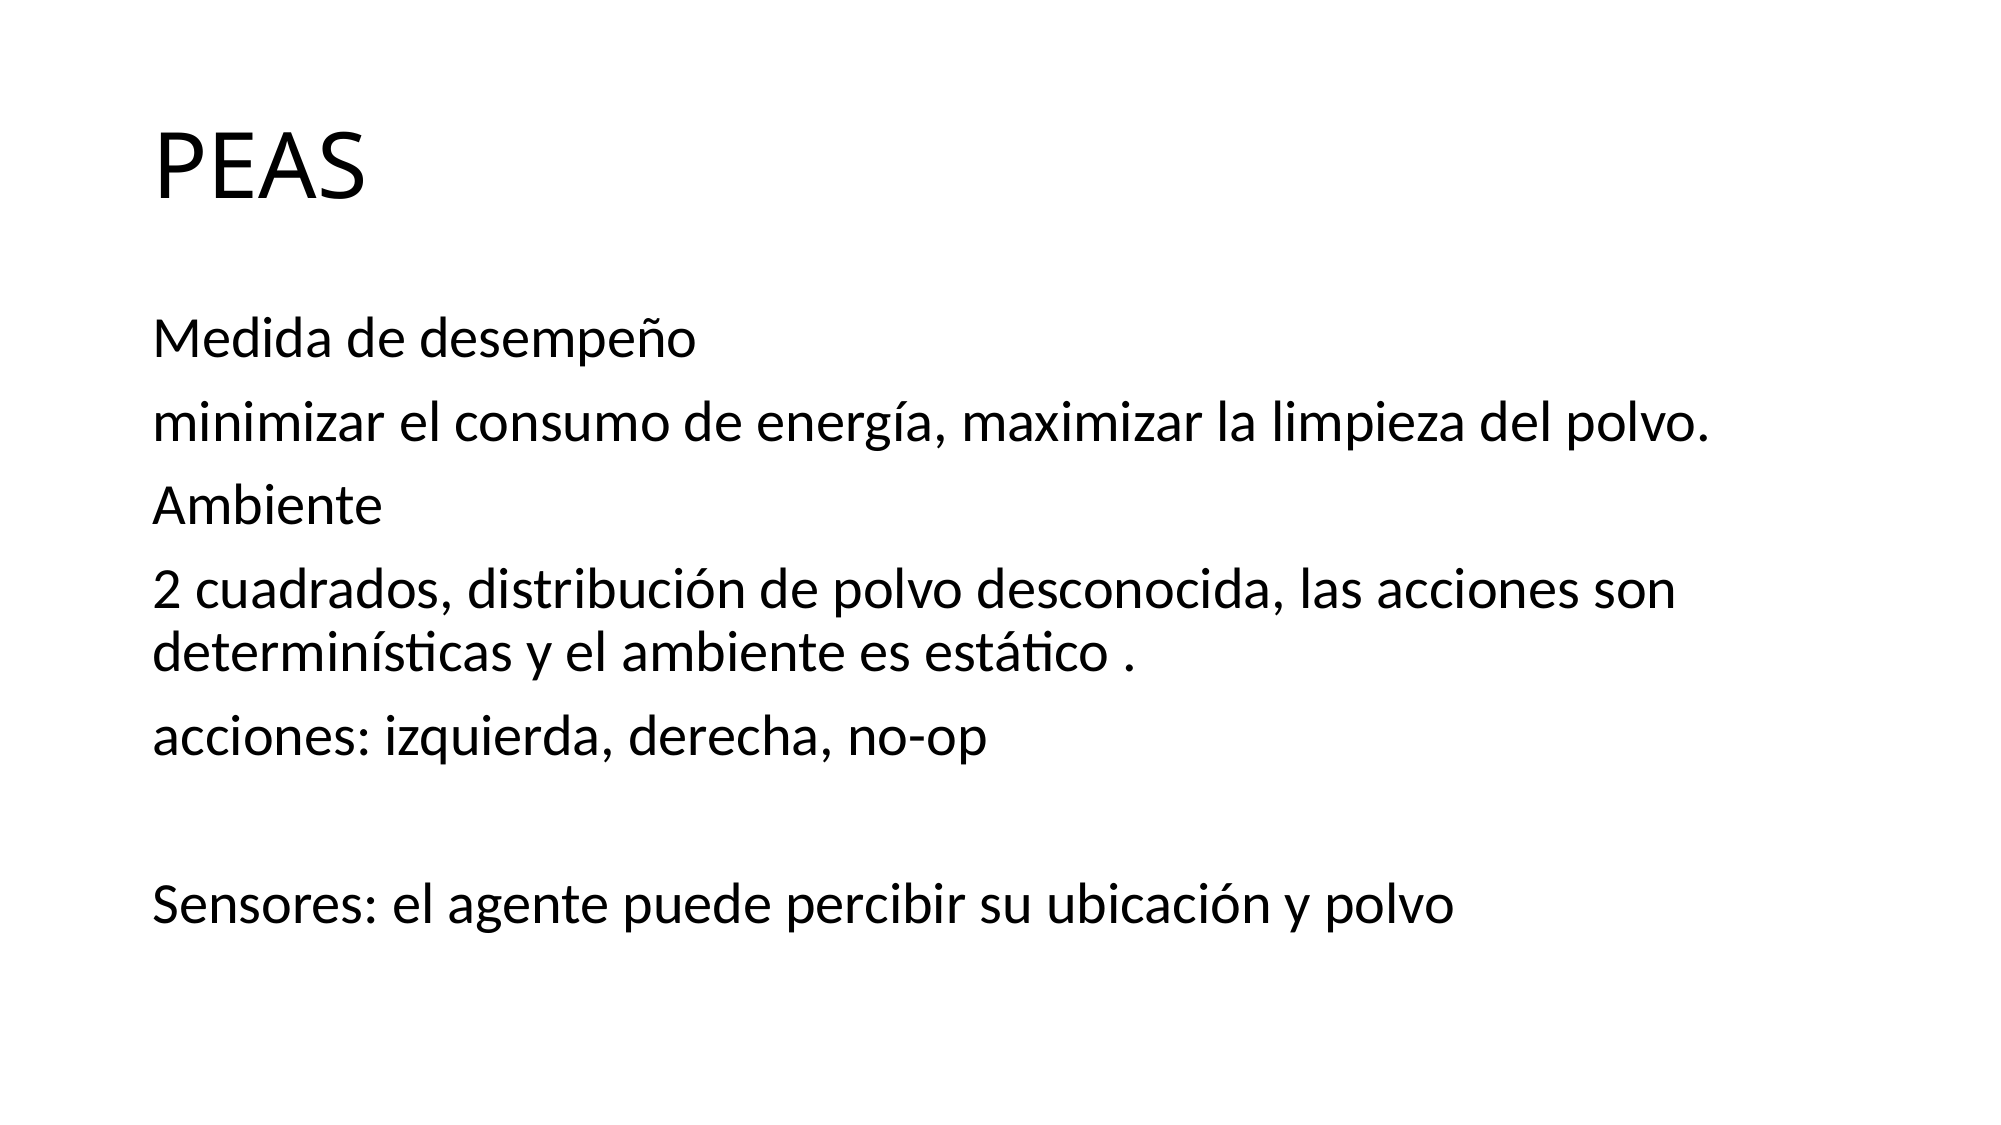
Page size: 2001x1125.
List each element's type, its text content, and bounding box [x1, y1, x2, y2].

title PEAS [137, 59, 1863, 278]
list Medida de desempeño minimizar el consumo de energía, maximizar la limpieza del polvo. Ambiente 2 cuadrados, distribución de polvo desconocida, las acciones son determinísticas y el ambiente es estático . acciones: izquierda, derecha, no-op Sensores: el agente puede percibir su ubicación y polvo [137, 299, 1863, 1014]
